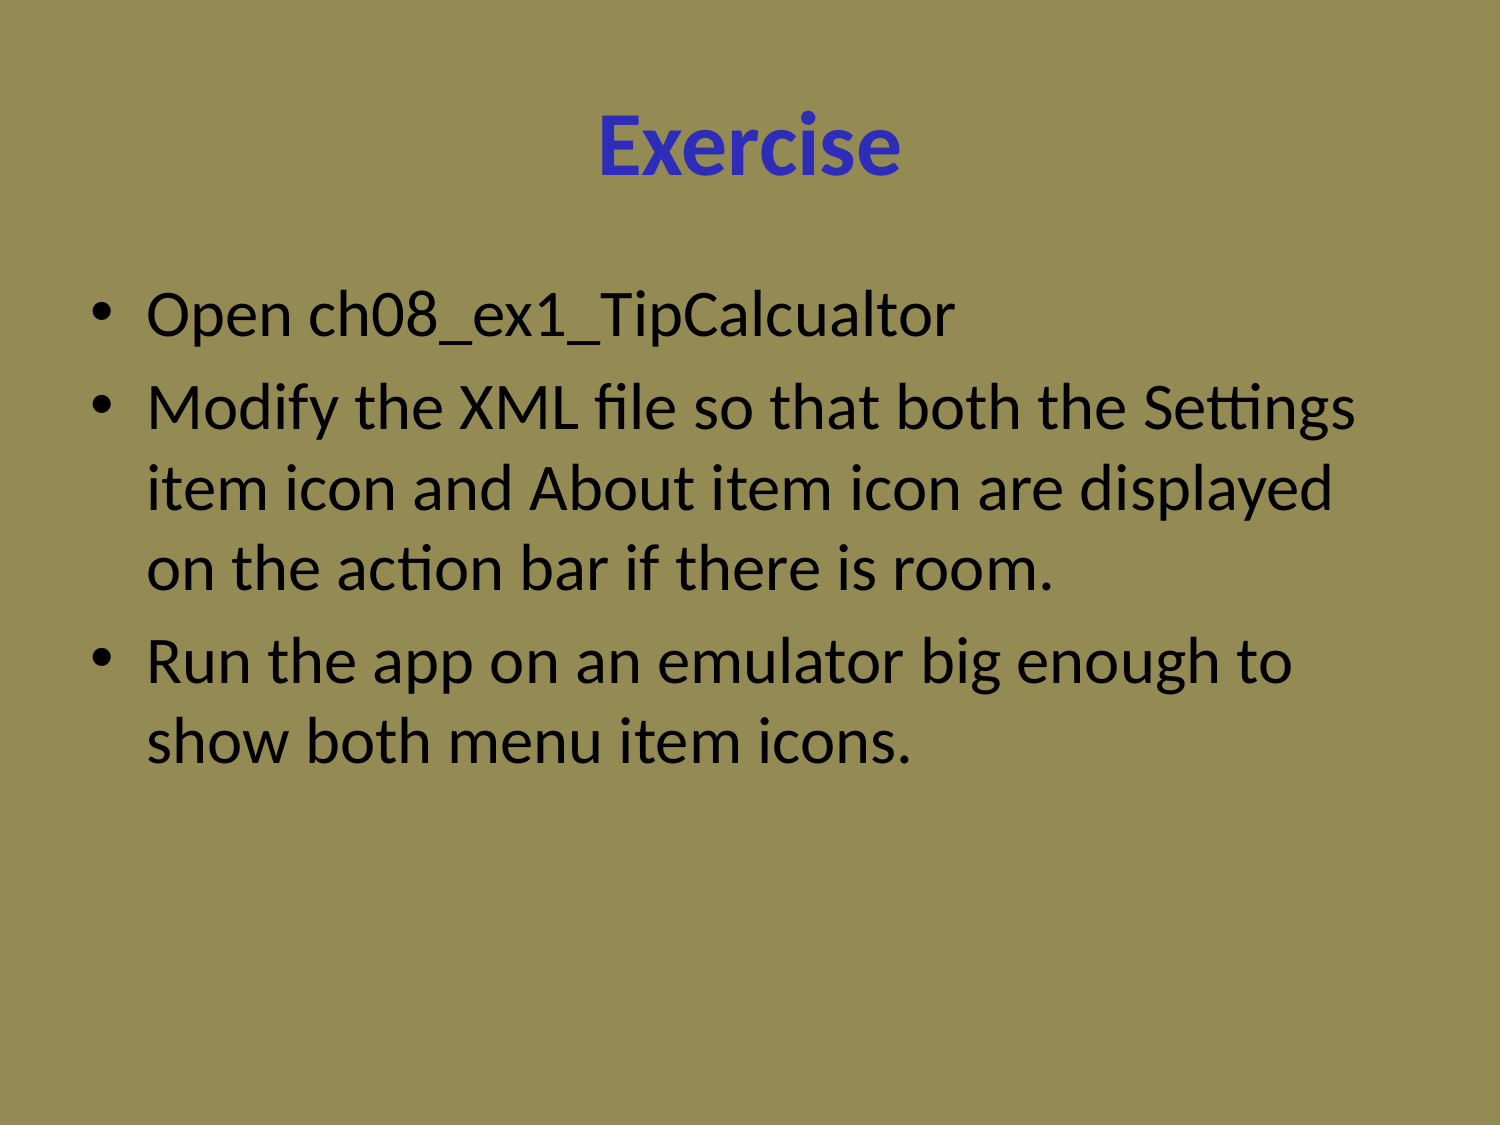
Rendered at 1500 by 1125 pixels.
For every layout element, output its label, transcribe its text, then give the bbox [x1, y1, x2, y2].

title Exercise [75, 45, 1425, 233]
list Open ch08_ex1_TipCalcualtor Modify the XML file so that both the Settings item icon and About item icon are displayed on the action bar if there is room. Run the app on an emulator big enough to show both menu item icons. [75, 262, 1425, 1005]
